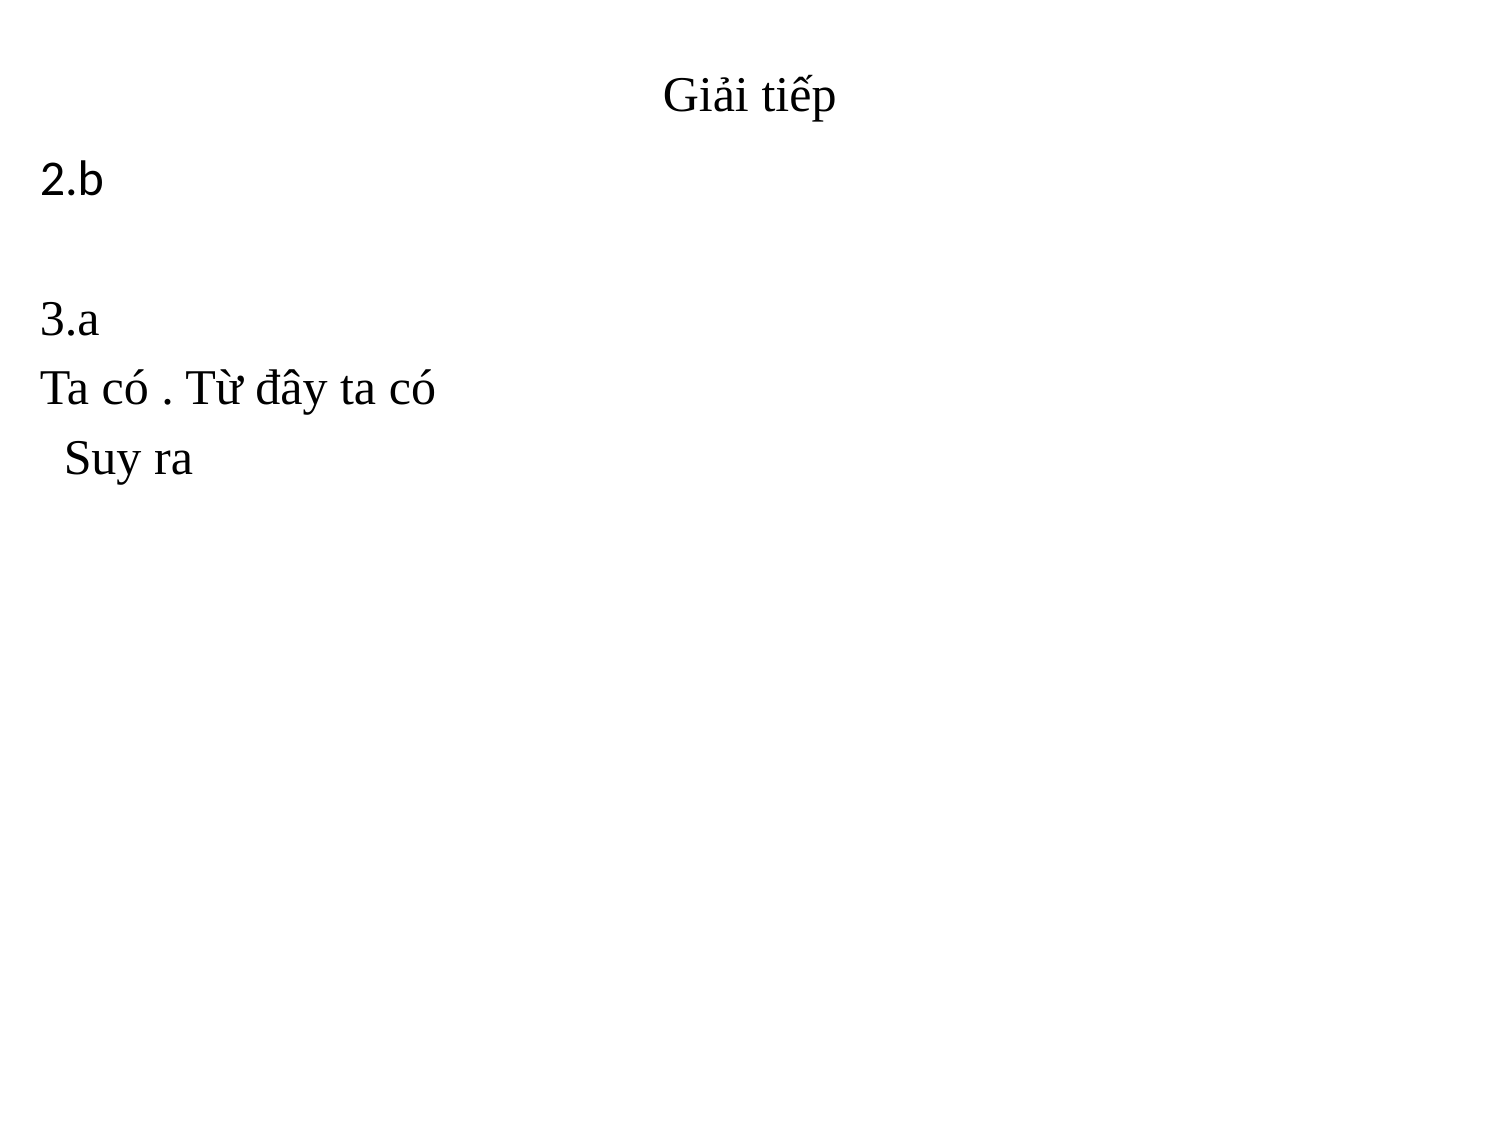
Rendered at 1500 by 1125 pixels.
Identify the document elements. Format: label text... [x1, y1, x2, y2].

title Giải tiếp [75, 45, 1425, 138]
